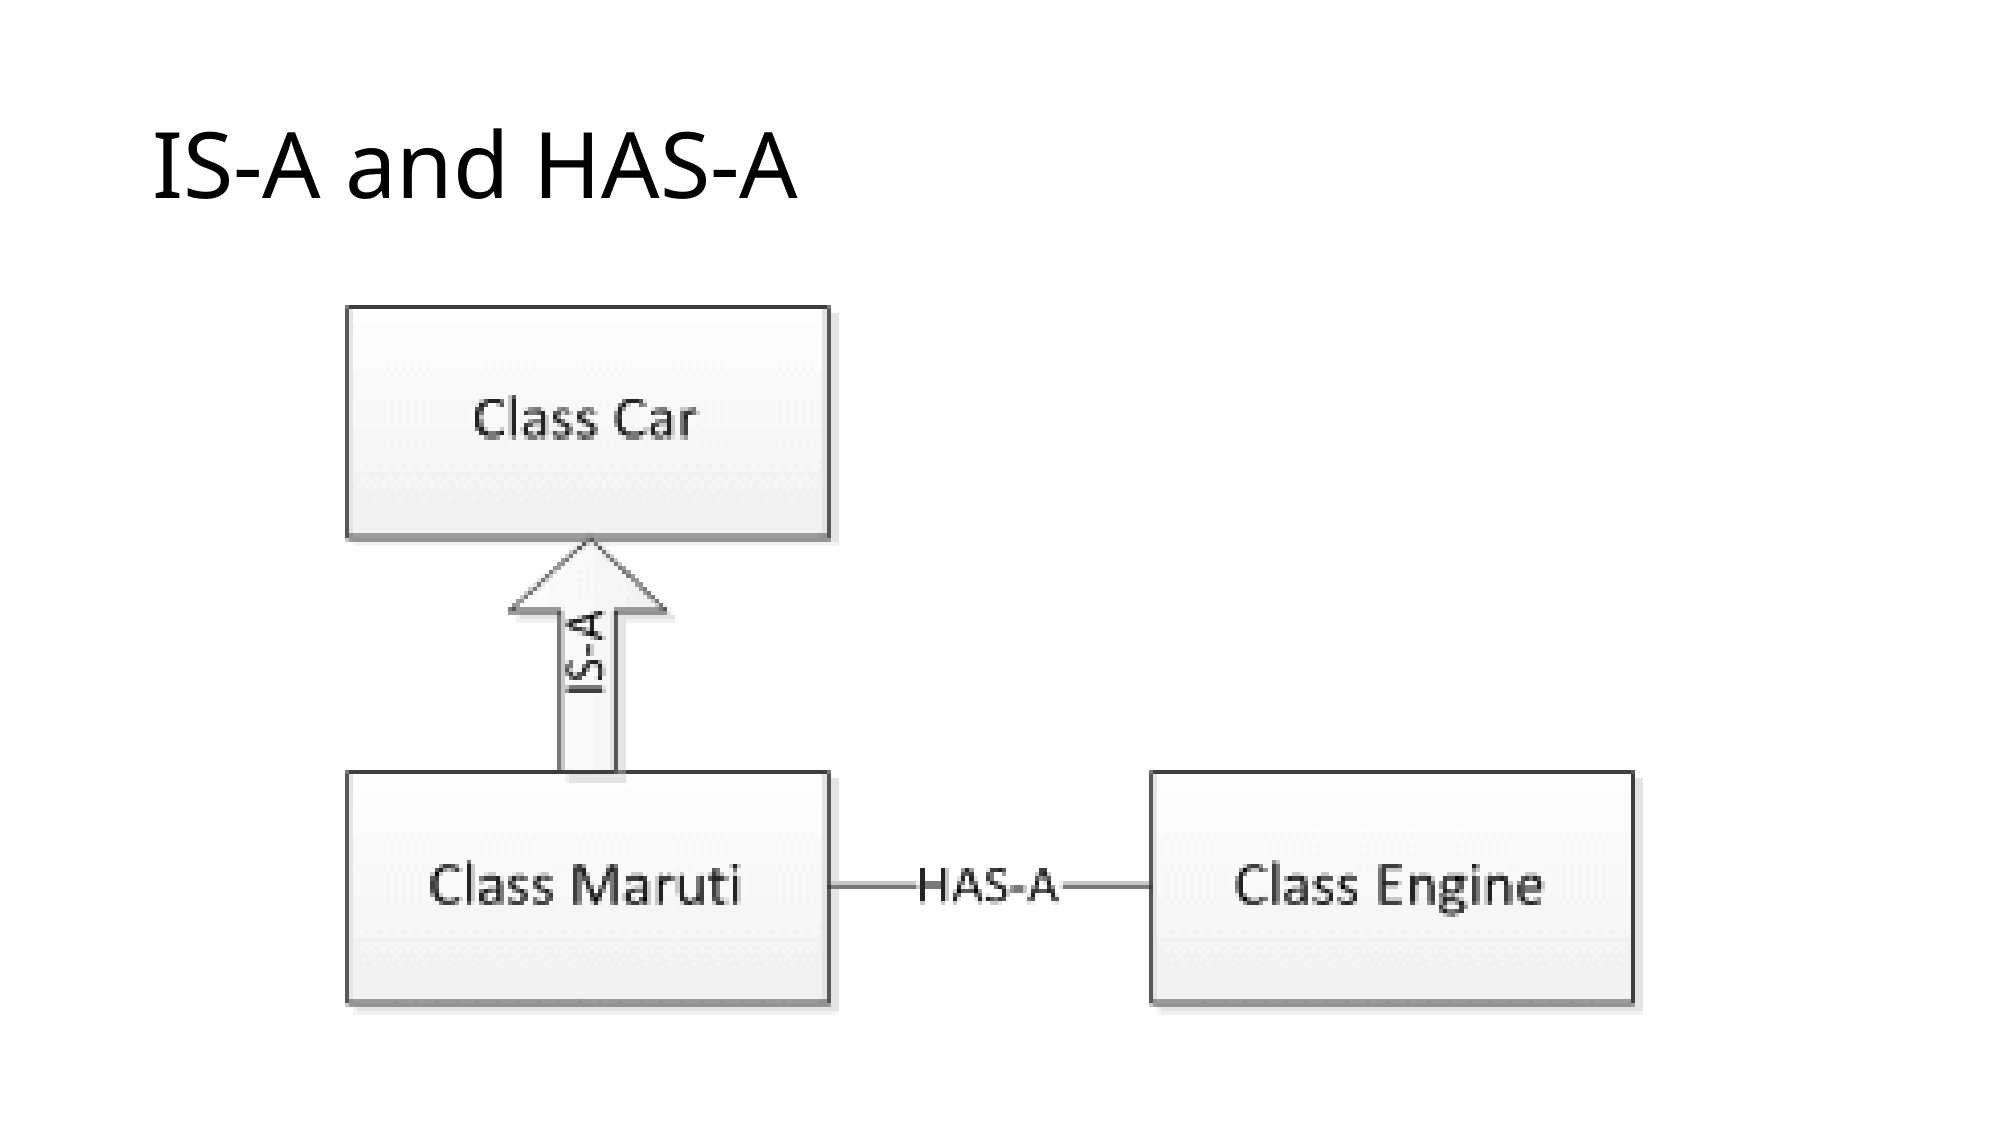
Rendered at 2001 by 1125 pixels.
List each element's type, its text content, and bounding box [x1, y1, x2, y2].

title IS-A and HAS-A [137, 59, 1863, 278]
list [337, 293, 1656, 1024]
